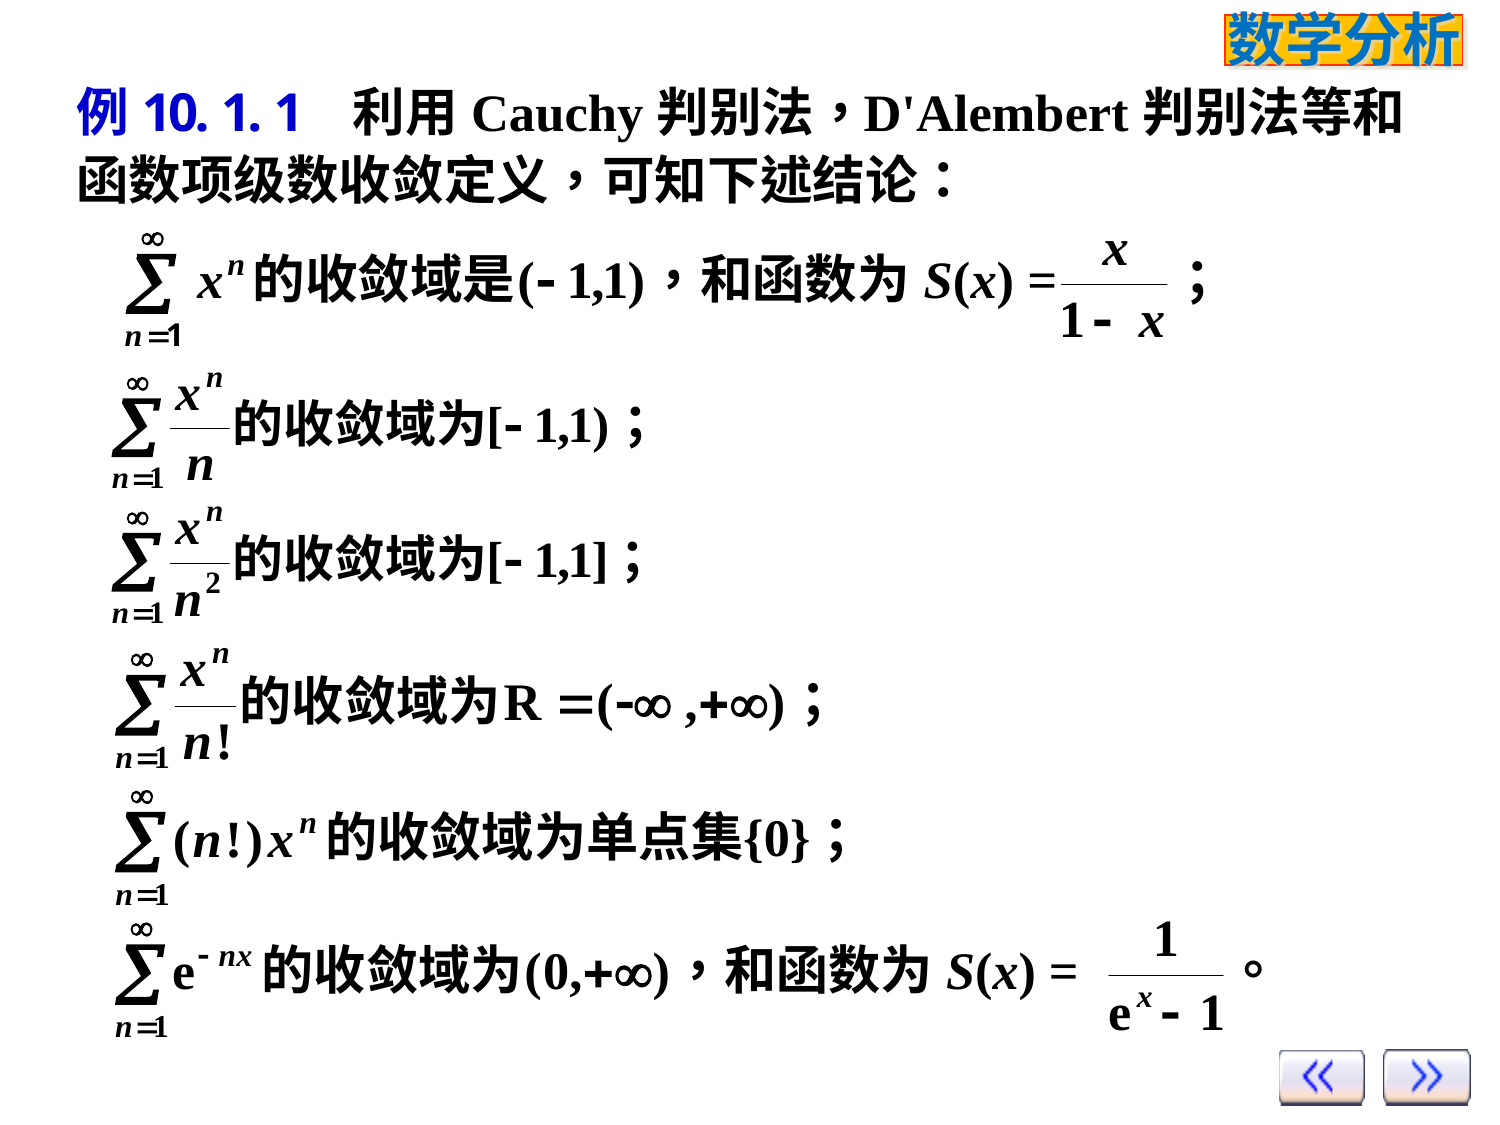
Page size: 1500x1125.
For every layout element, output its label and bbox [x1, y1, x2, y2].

picture [1279, 1050, 1365, 1106]
text_box [75, 78, 1407, 370]
text_box [64, 358, 937, 632]
text_box [66, 633, 1315, 1046]
picture [1383, 1049, 1471, 1106]
